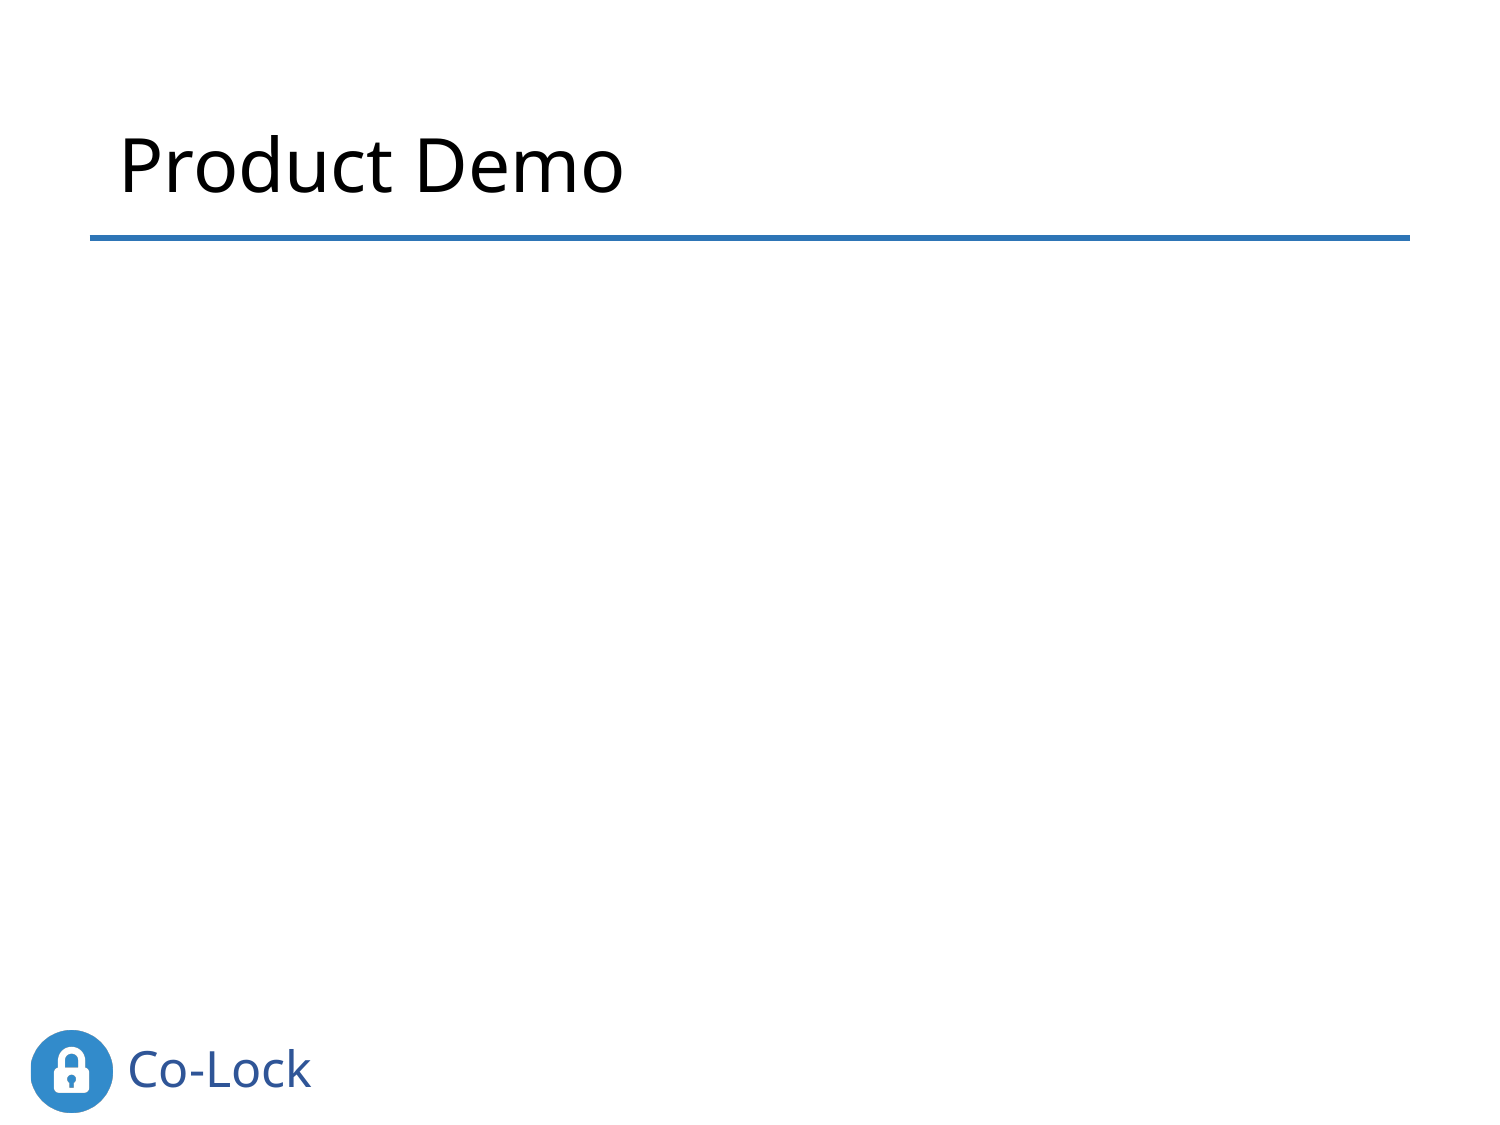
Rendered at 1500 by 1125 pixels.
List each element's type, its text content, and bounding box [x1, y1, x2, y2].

picture [30, 1030, 113, 1113]
title Product Demo [103, 59, 1397, 278]
